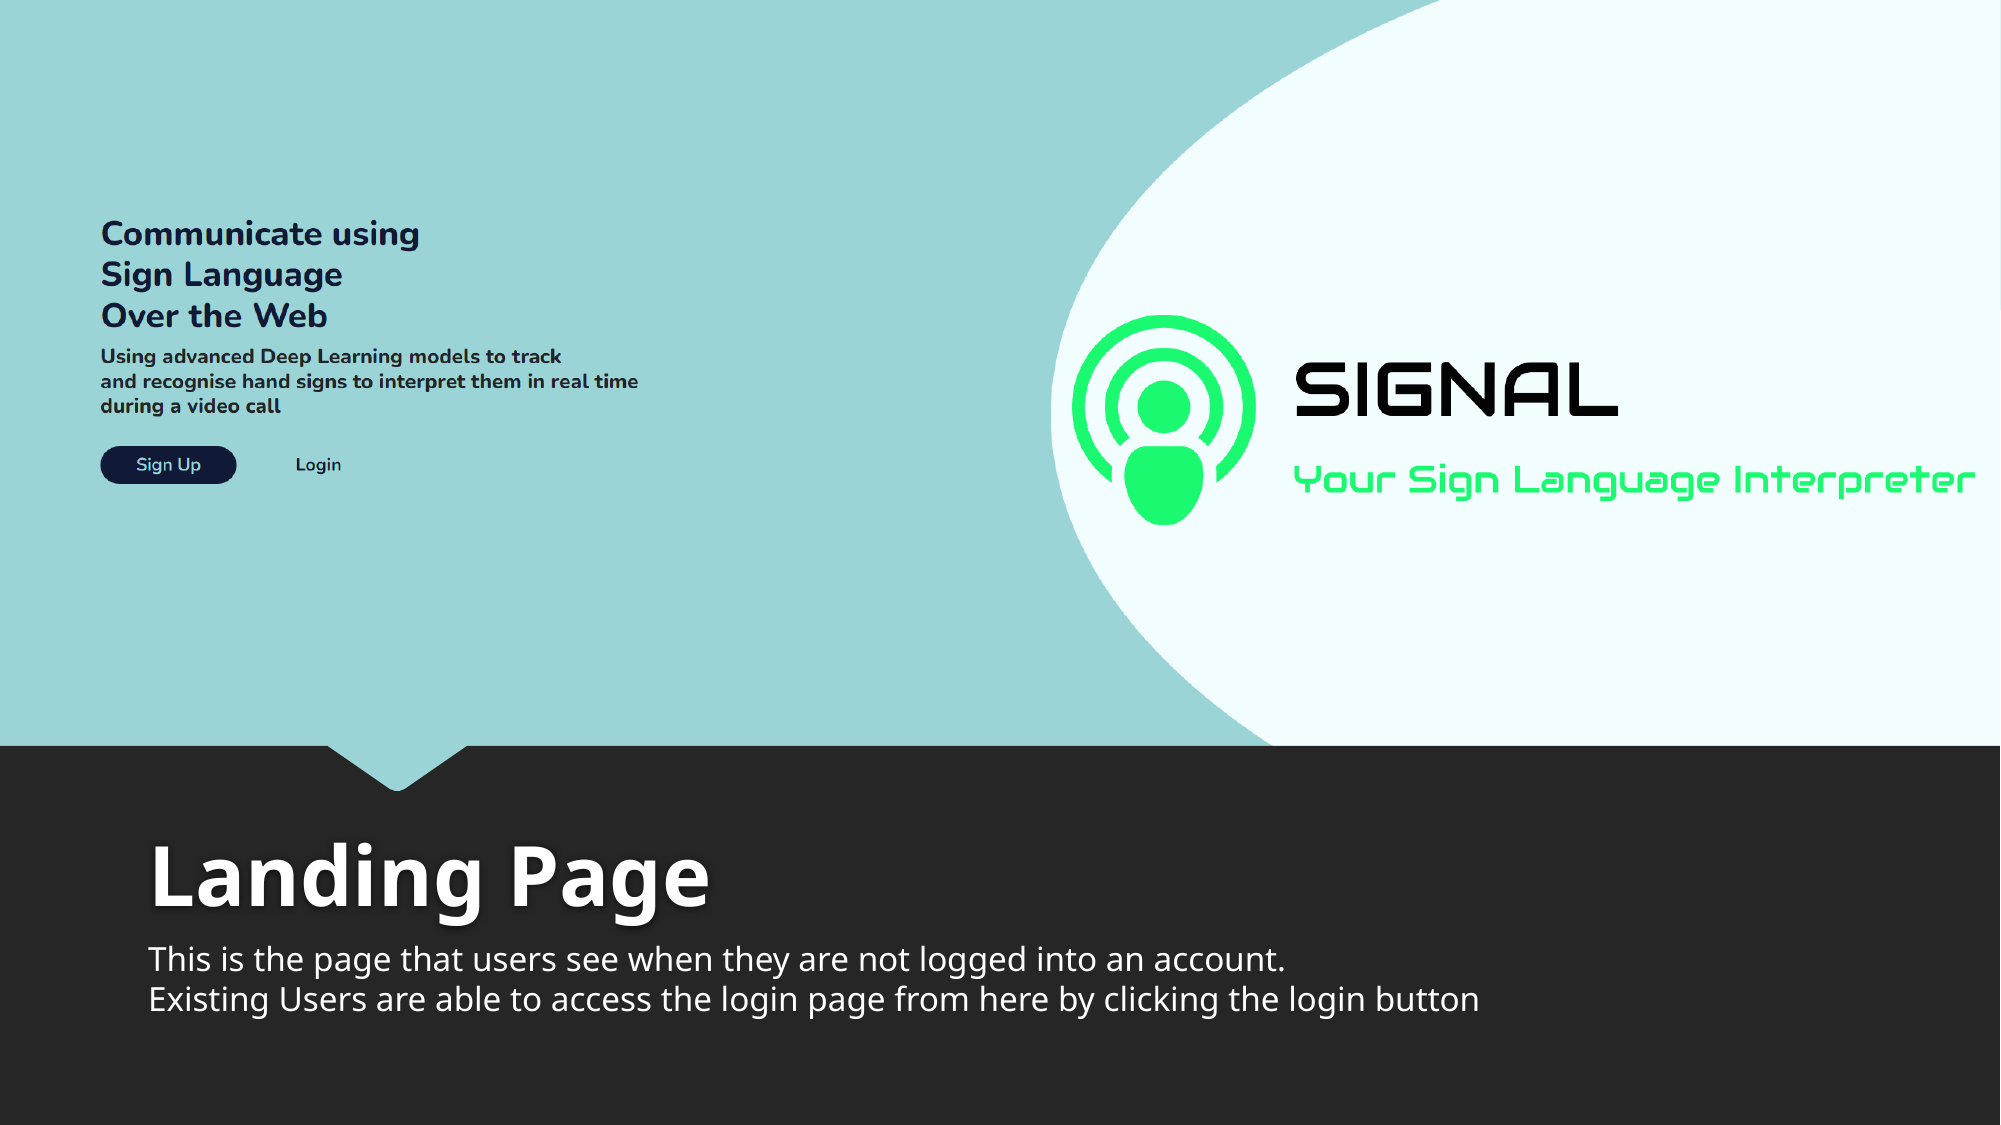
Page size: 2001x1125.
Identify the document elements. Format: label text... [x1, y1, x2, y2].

text_box This is the page that users see when they are not logged into an account. Existing Users are able to access the login page from here by clicking the login button [133, 930, 1639, 1026]
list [0, 0, 2000, 802]
text_box [0, 802, 2000, 1125]
title Landing Page [133, 803, 1868, 931]
